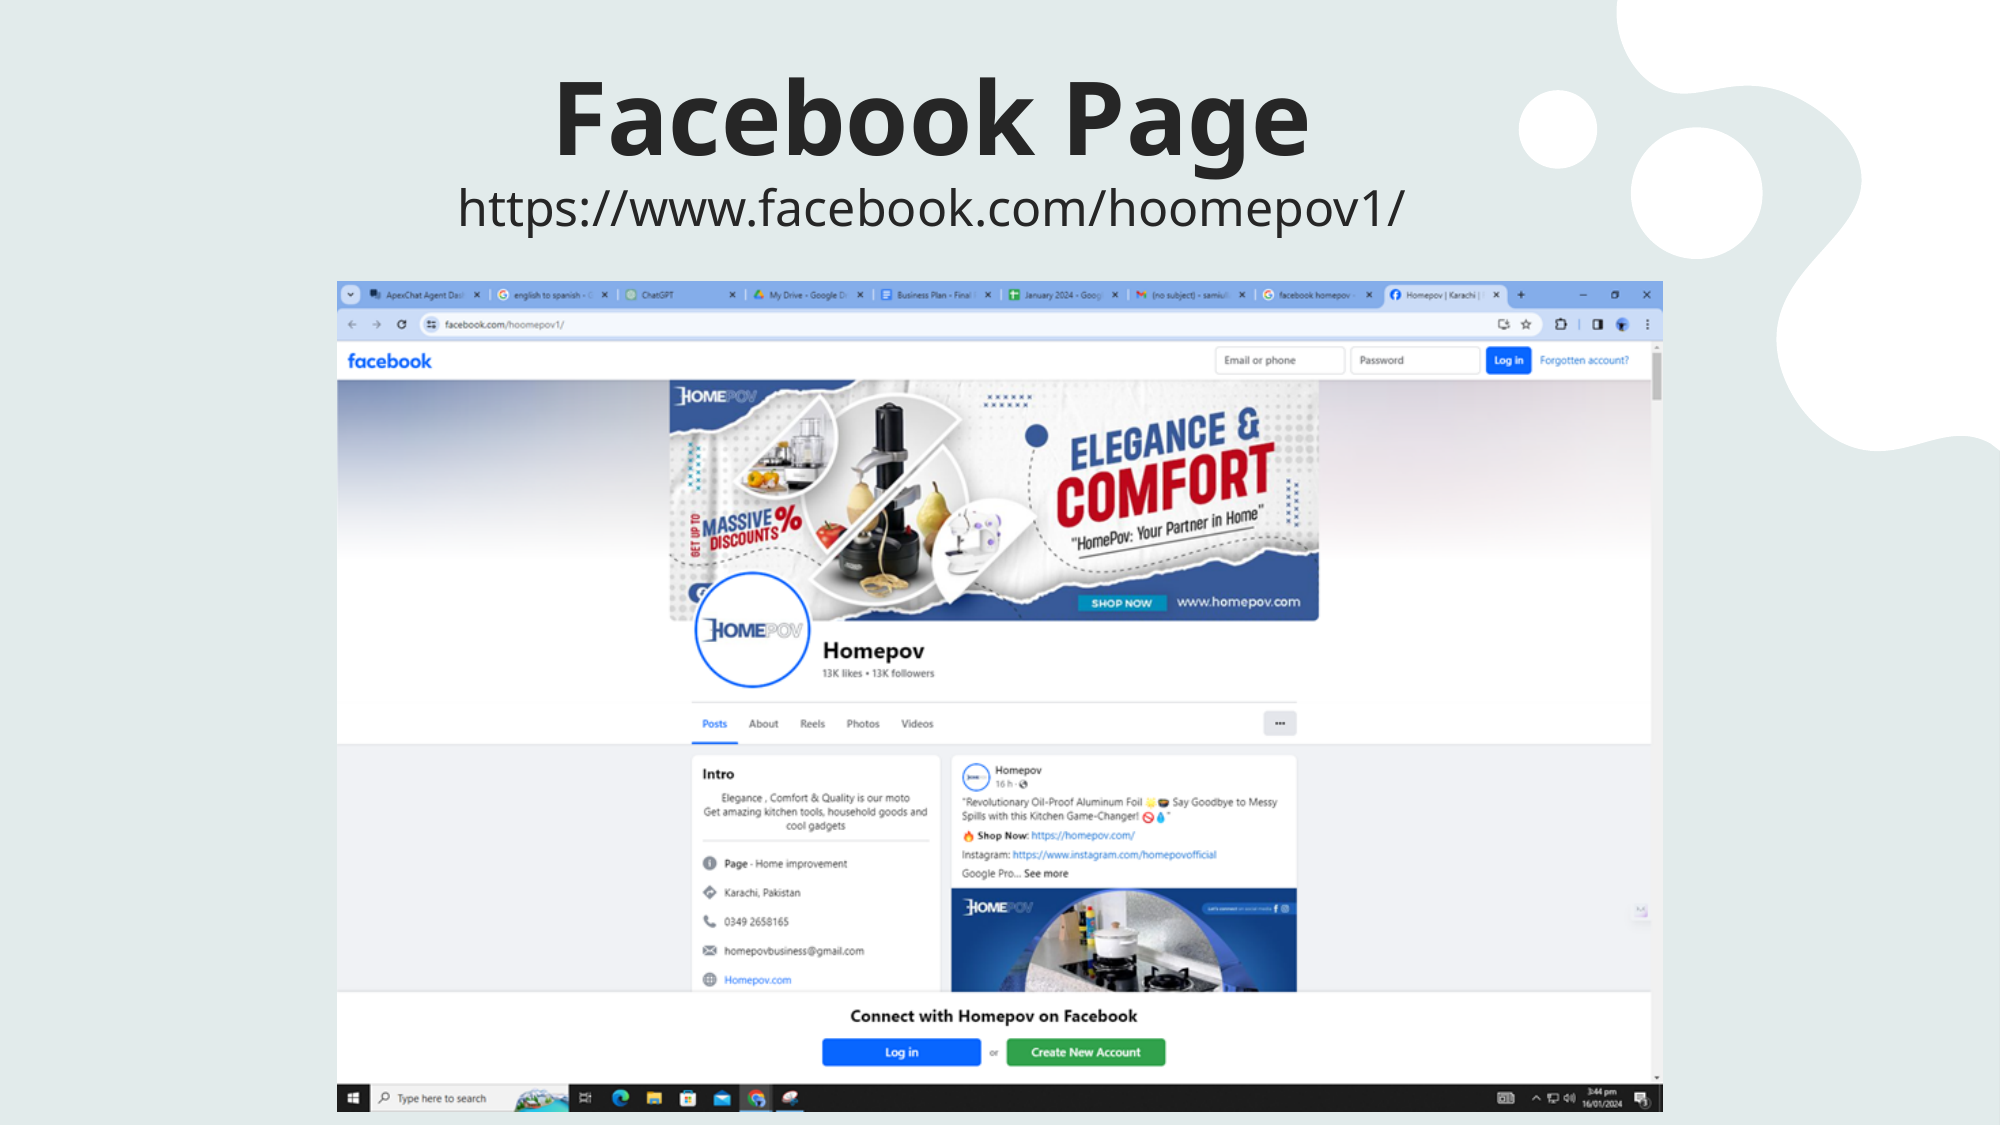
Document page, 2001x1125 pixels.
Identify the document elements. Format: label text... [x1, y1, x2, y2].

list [337, 281, 1663, 1112]
text_box [1517, 89, 1599, 170]
title Facebook Page https://www.facebook.com/hoomepov1/ [354, 132, 1509, 244]
text_box [1615, 0, 2000, 453]
text_box [0, 0, 2000, 1125]
